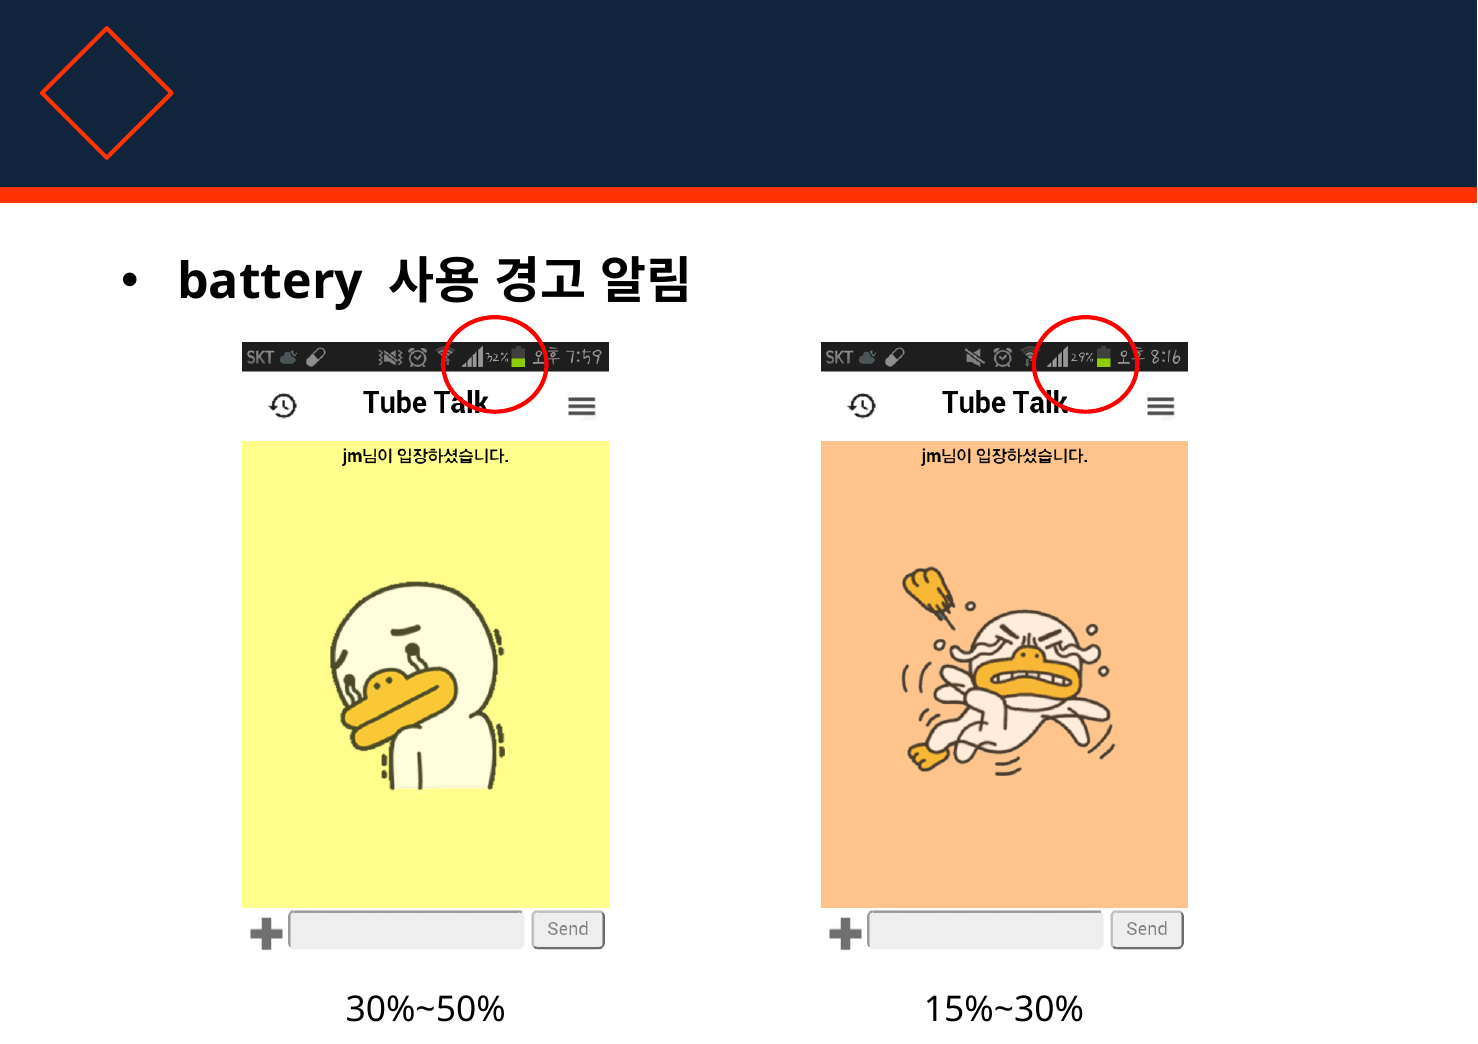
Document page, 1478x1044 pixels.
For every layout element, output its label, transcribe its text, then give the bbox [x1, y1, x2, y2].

text_box [447, 315, 543, 341]
picture [242, 342, 610, 954]
text_box battery 사용 경고 알림 [106, 241, 1202, 317]
picture [820, 342, 1188, 954]
text_box [1038, 315, 1133, 341]
text_box 30%~50% [330, 978, 521, 1036]
text_box 15%~30% [909, 978, 1100, 1036]
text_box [0, 0, 1478, 204]
